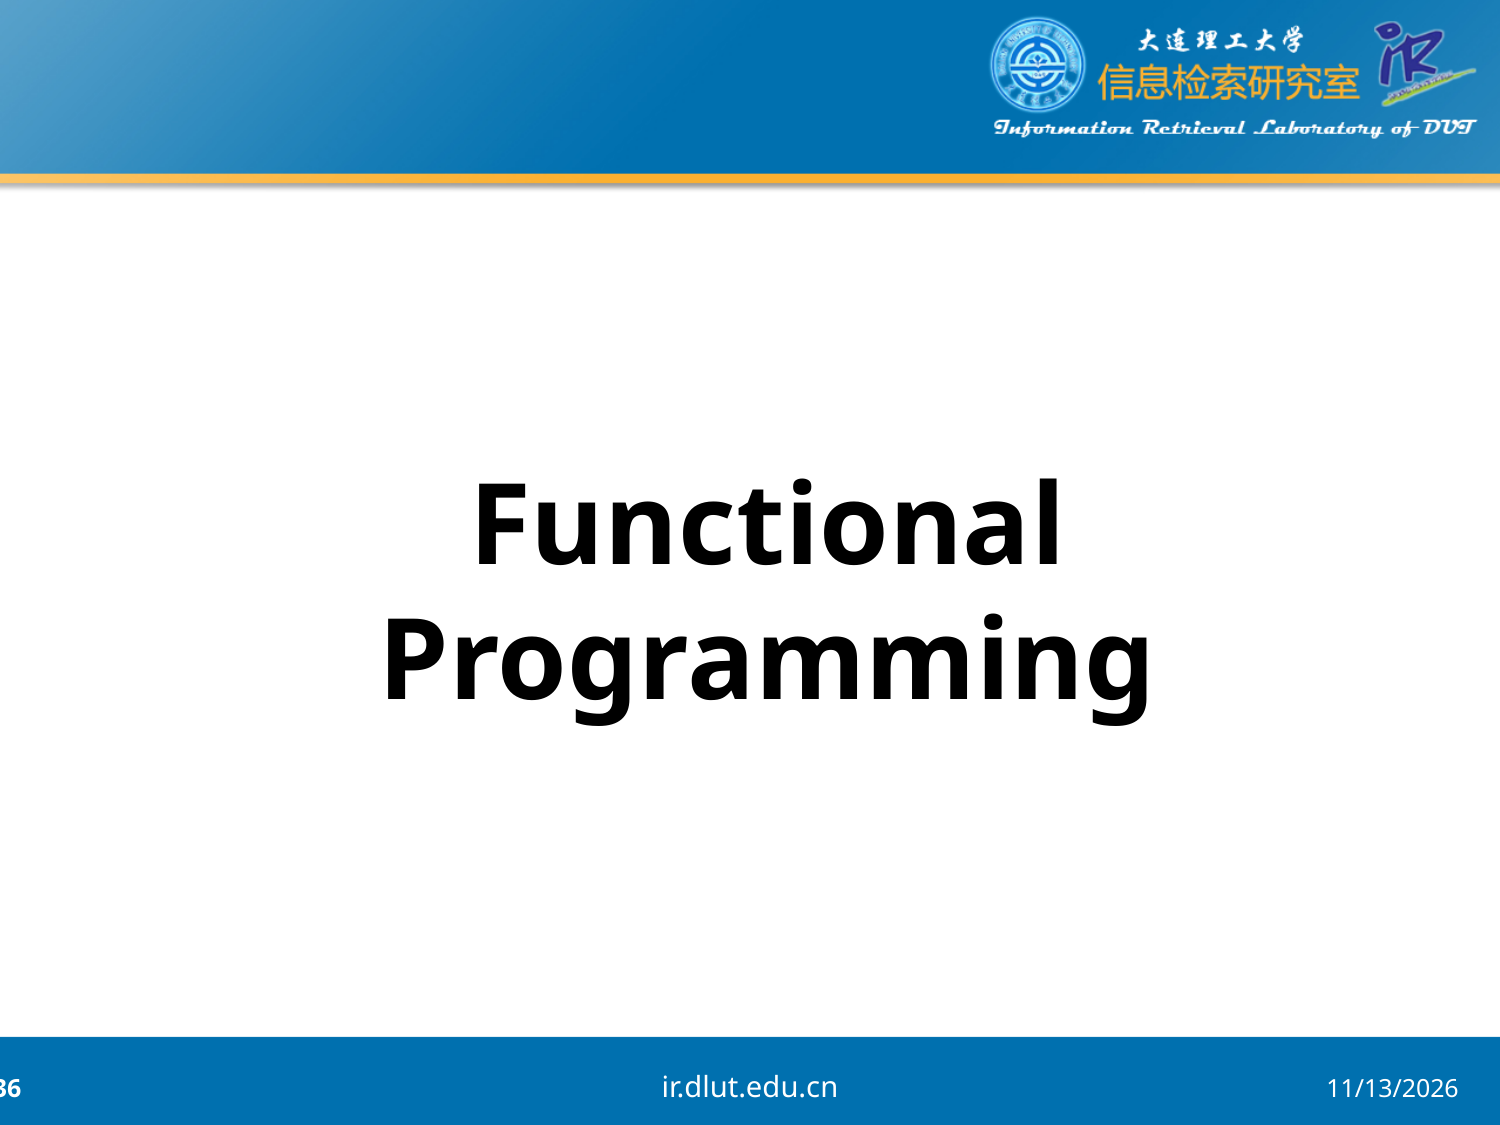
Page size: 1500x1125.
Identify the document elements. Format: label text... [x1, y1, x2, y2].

picture [0, 0, 1500, 1125]
list Functional Programming [76, 463, 1459, 710]
